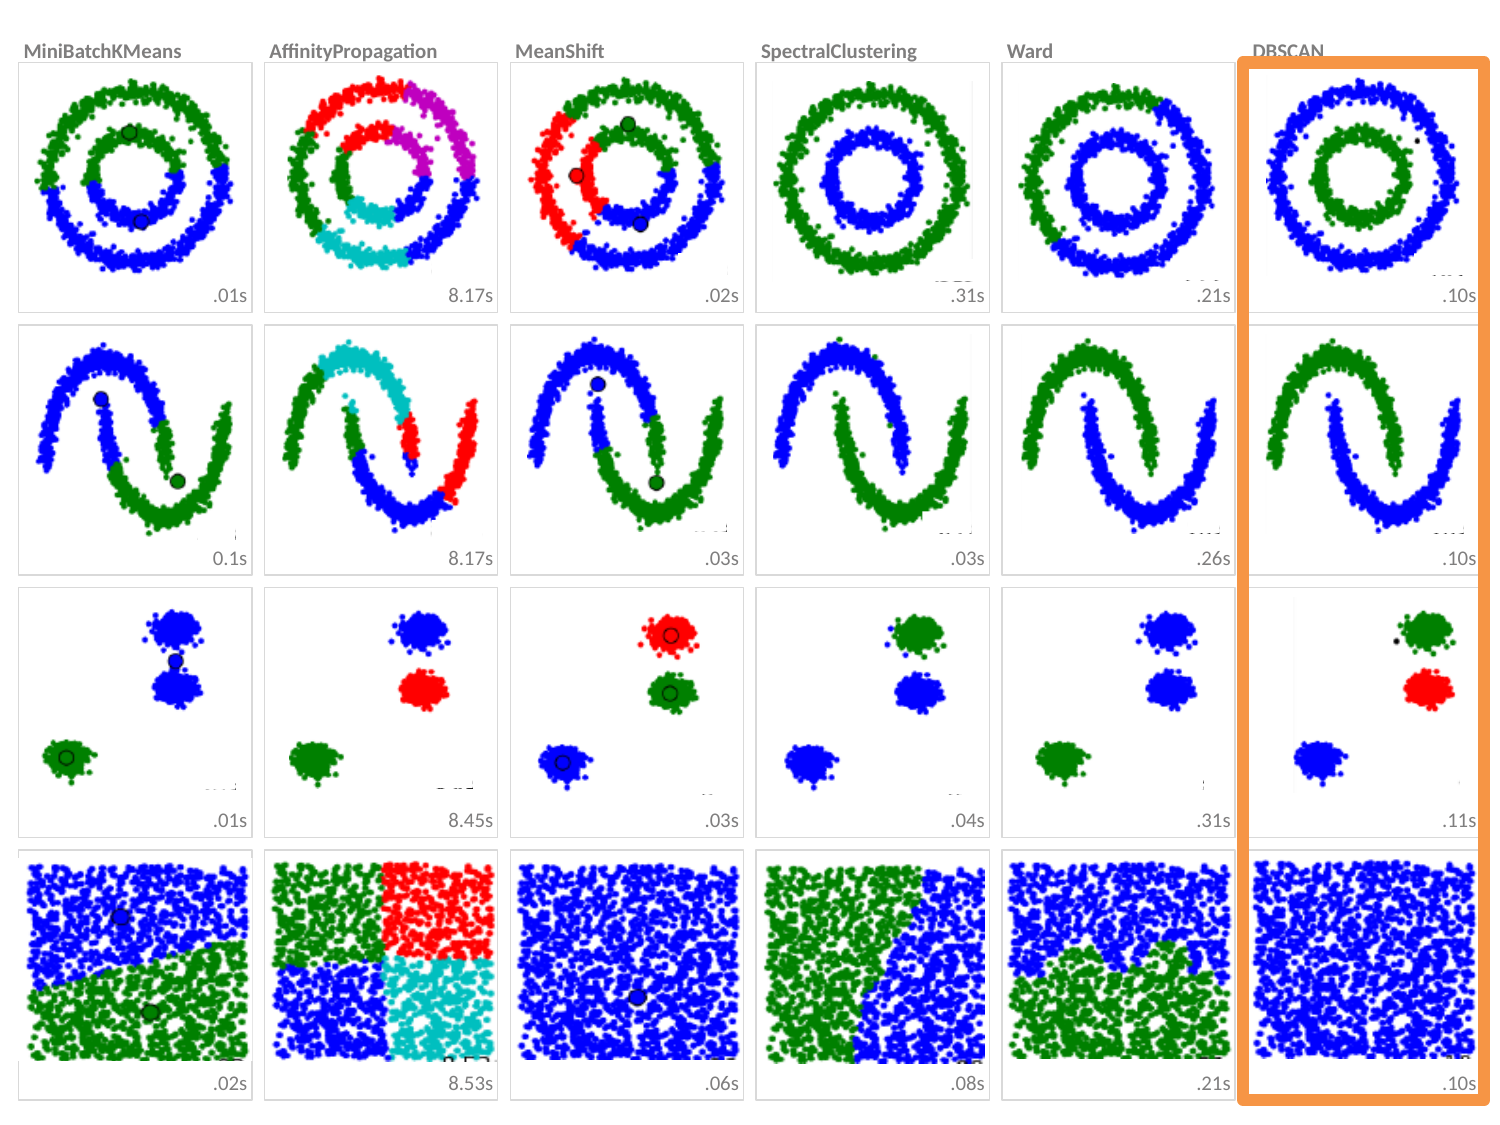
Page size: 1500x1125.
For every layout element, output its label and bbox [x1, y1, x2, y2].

text_box [262, 848, 500, 1102]
text_box [262, 323, 500, 577]
picture [760, 857, 985, 1064]
picture [512, 858, 742, 1061]
text_box [1000, 323, 1237, 577]
text_box [508, 585, 746, 839]
text_box [508, 37, 746, 314]
text_box [754, 37, 992, 314]
text_box [754, 323, 992, 577]
picture [17, 858, 253, 1062]
text_box [17, 848, 254, 1102]
text_box [1000, 37, 1237, 314]
picture [1003, 858, 1234, 1059]
picture [1250, 858, 1479, 1059]
text_box [1241, 37, 1486, 1102]
text_box [754, 585, 992, 839]
text_box [1000, 848, 1237, 1102]
picture [265, 858, 497, 1062]
text_box [17, 37, 254, 314]
text_box [17, 585, 254, 839]
text_box [508, 848, 746, 1102]
text_box [1000, 585, 1237, 839]
text_box [17, 323, 254, 577]
picture [1293, 597, 1460, 794]
text_box [262, 585, 500, 839]
text_box [508, 323, 746, 577]
text_box [754, 848, 992, 1102]
text_box [262, 37, 500, 314]
